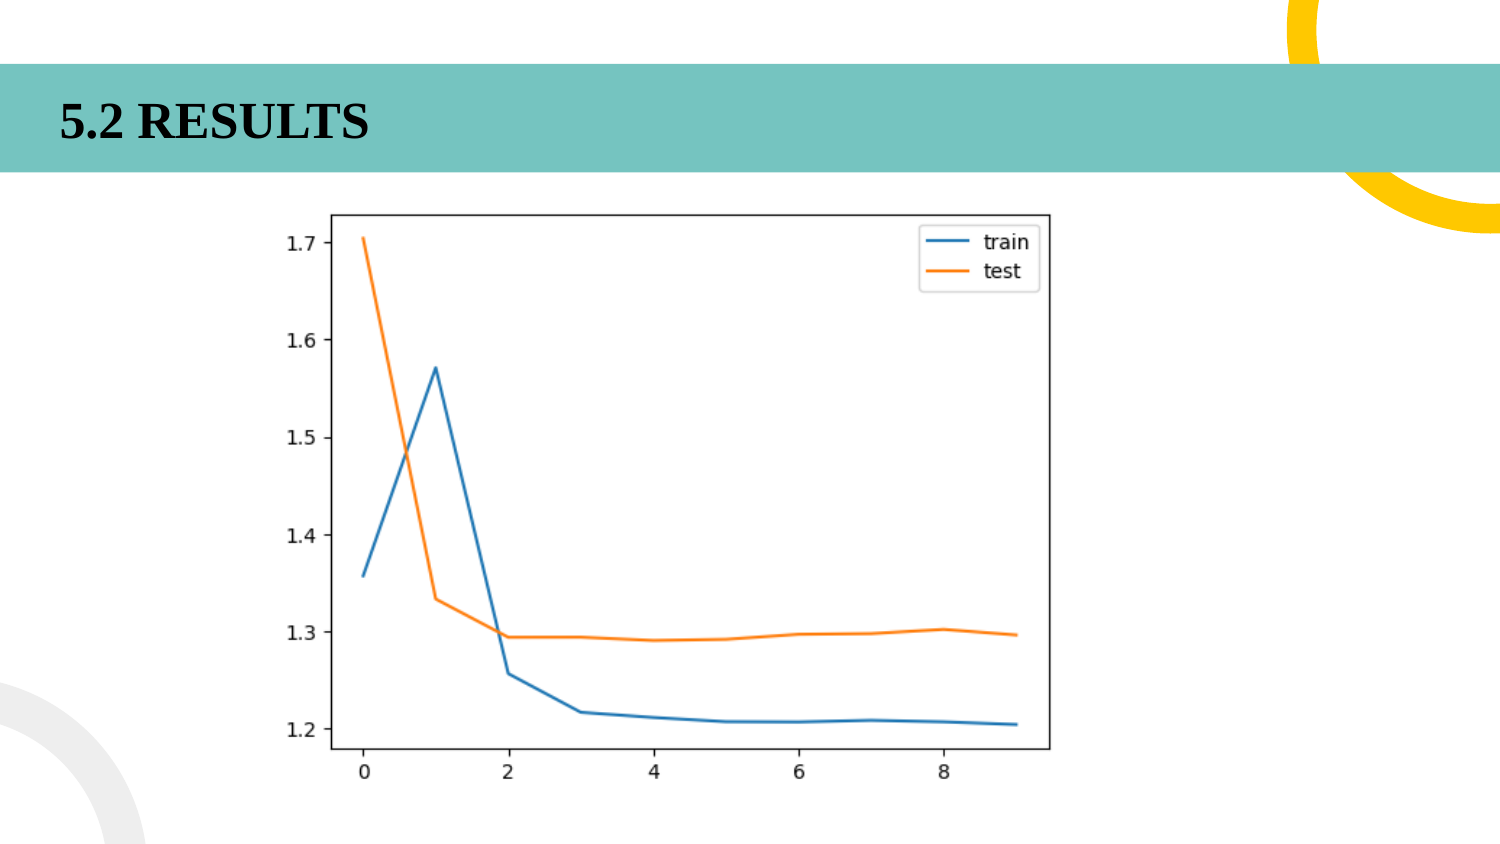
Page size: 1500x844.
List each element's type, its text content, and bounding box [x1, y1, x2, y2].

picture [246, 192, 1126, 822]
title 5.2 RESULTS [27, 71, 1298, 166]
